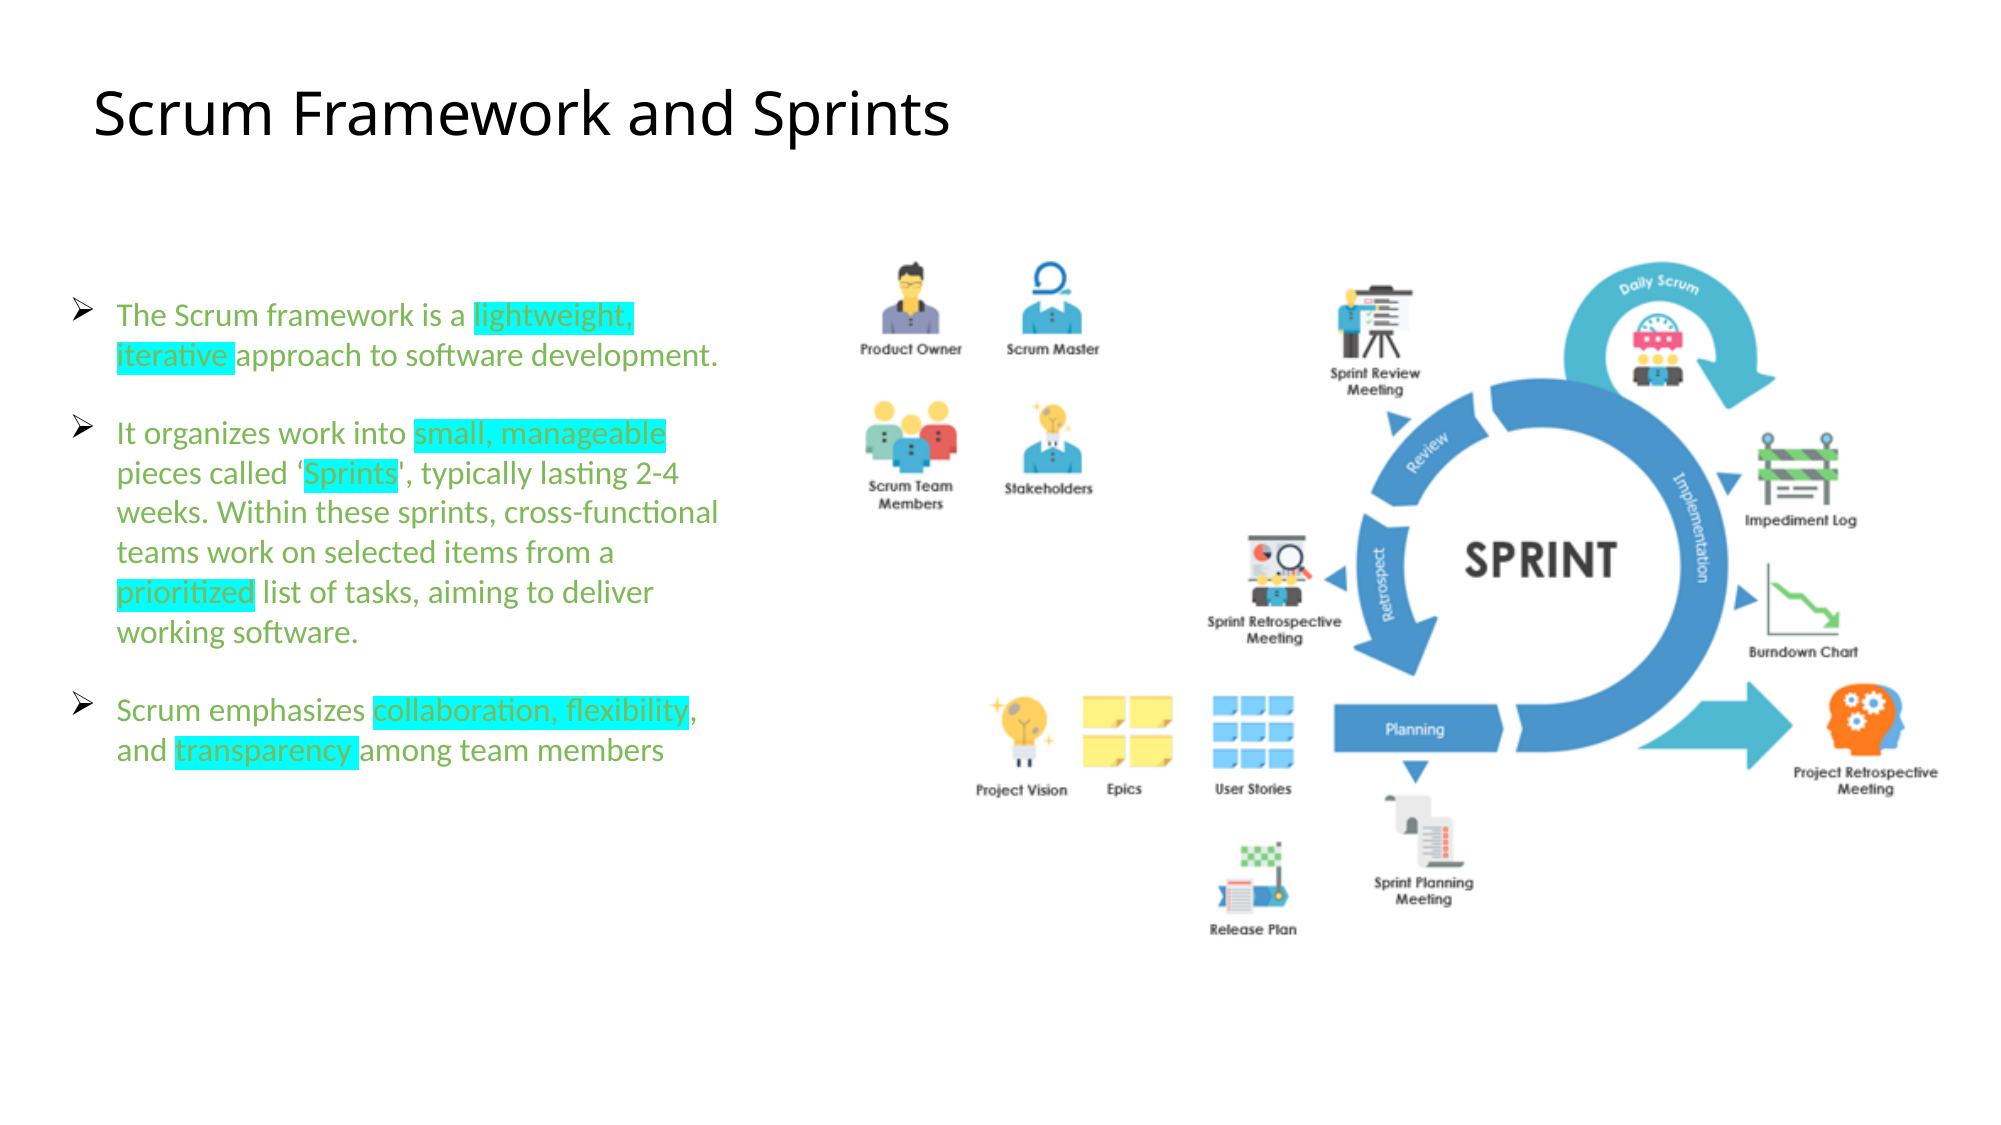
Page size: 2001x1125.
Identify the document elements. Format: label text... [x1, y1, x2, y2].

text_box The Scrum framework is a lightweight, iterative approach to software development. It organizes work into small, manageable pieces called ‘Sprints', typically lasting 2-4 weeks. Within these sprints, cross-functional teams work on selected items from a prioritized list of tasks, aiming to deliver working software. Scrum emphasizes collaboration, flexibility, and transparency among team members [55, 286, 738, 924]
title Scrum Framework and Sprints [78, 75, 1928, 156]
picture [849, 243, 1969, 967]
